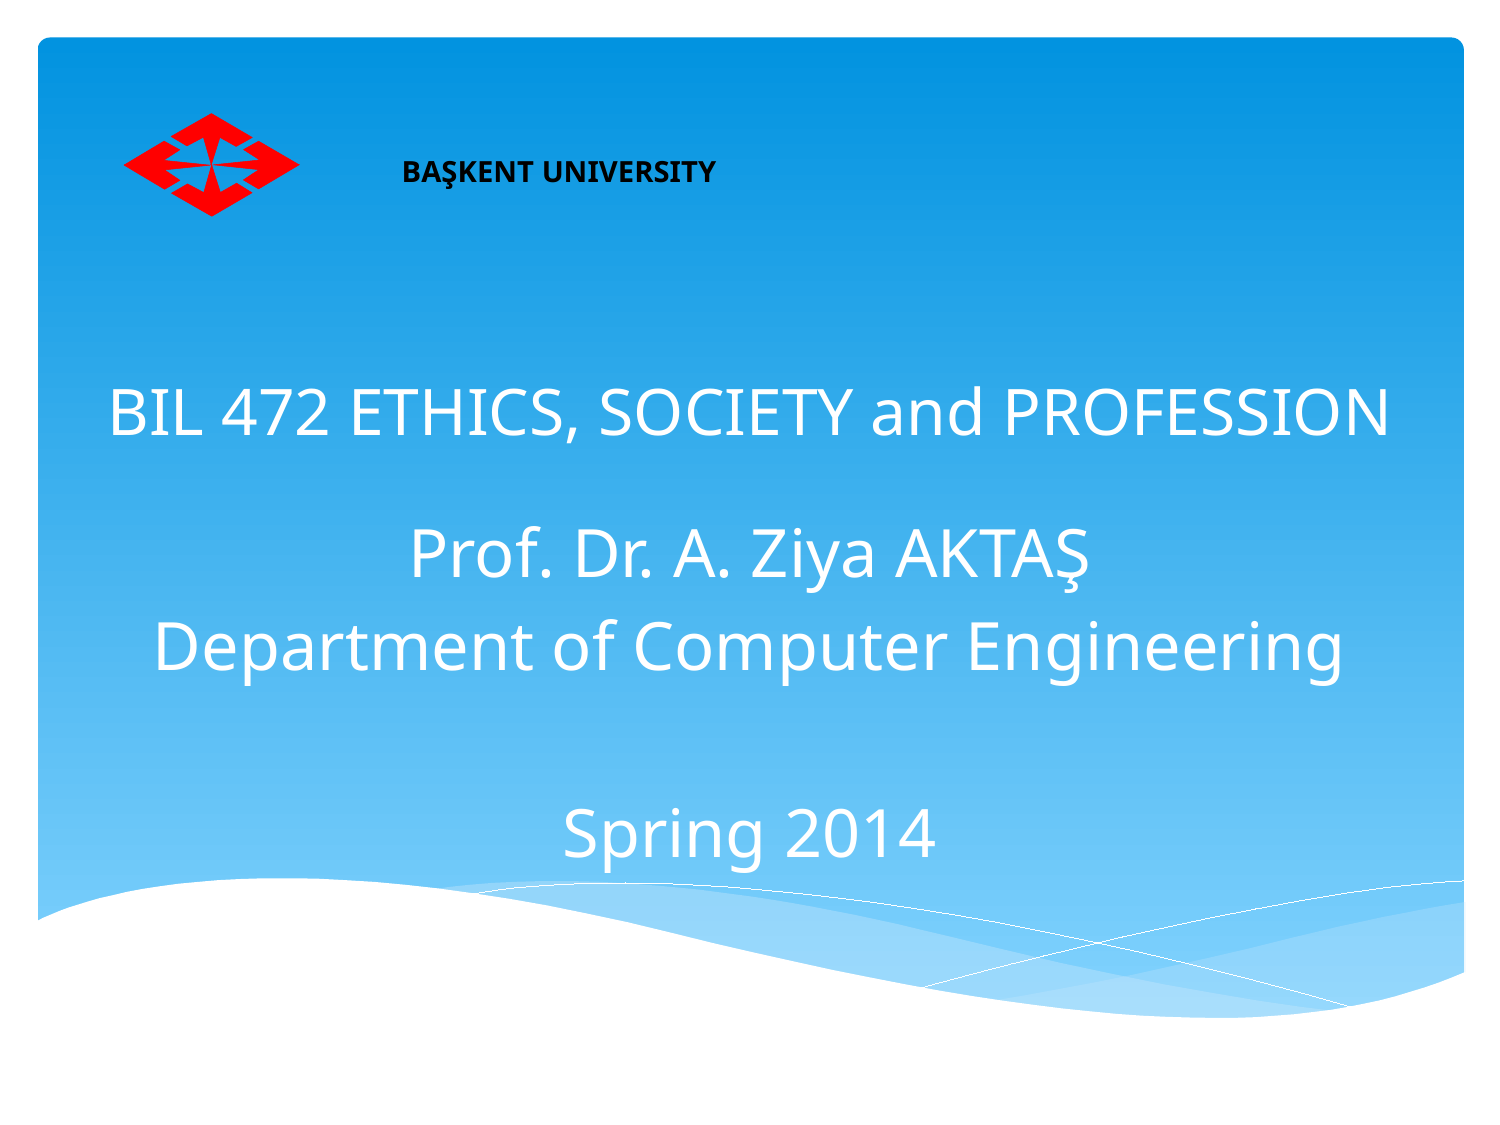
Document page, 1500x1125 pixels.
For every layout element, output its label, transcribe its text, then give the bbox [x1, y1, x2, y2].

subtitle Prof. Dr. A. Ziya AKTAŞ Department of Computer Engineering Spring 2014 [41, 503, 1459, 746]
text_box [123, 113, 300, 217]
text_box BAŞKENT UNIVERSITY [312, 145, 880, 196]
title BIL 472 ETHICS, SOCIETY and PROFESSION [41, 302, 1459, 457]
